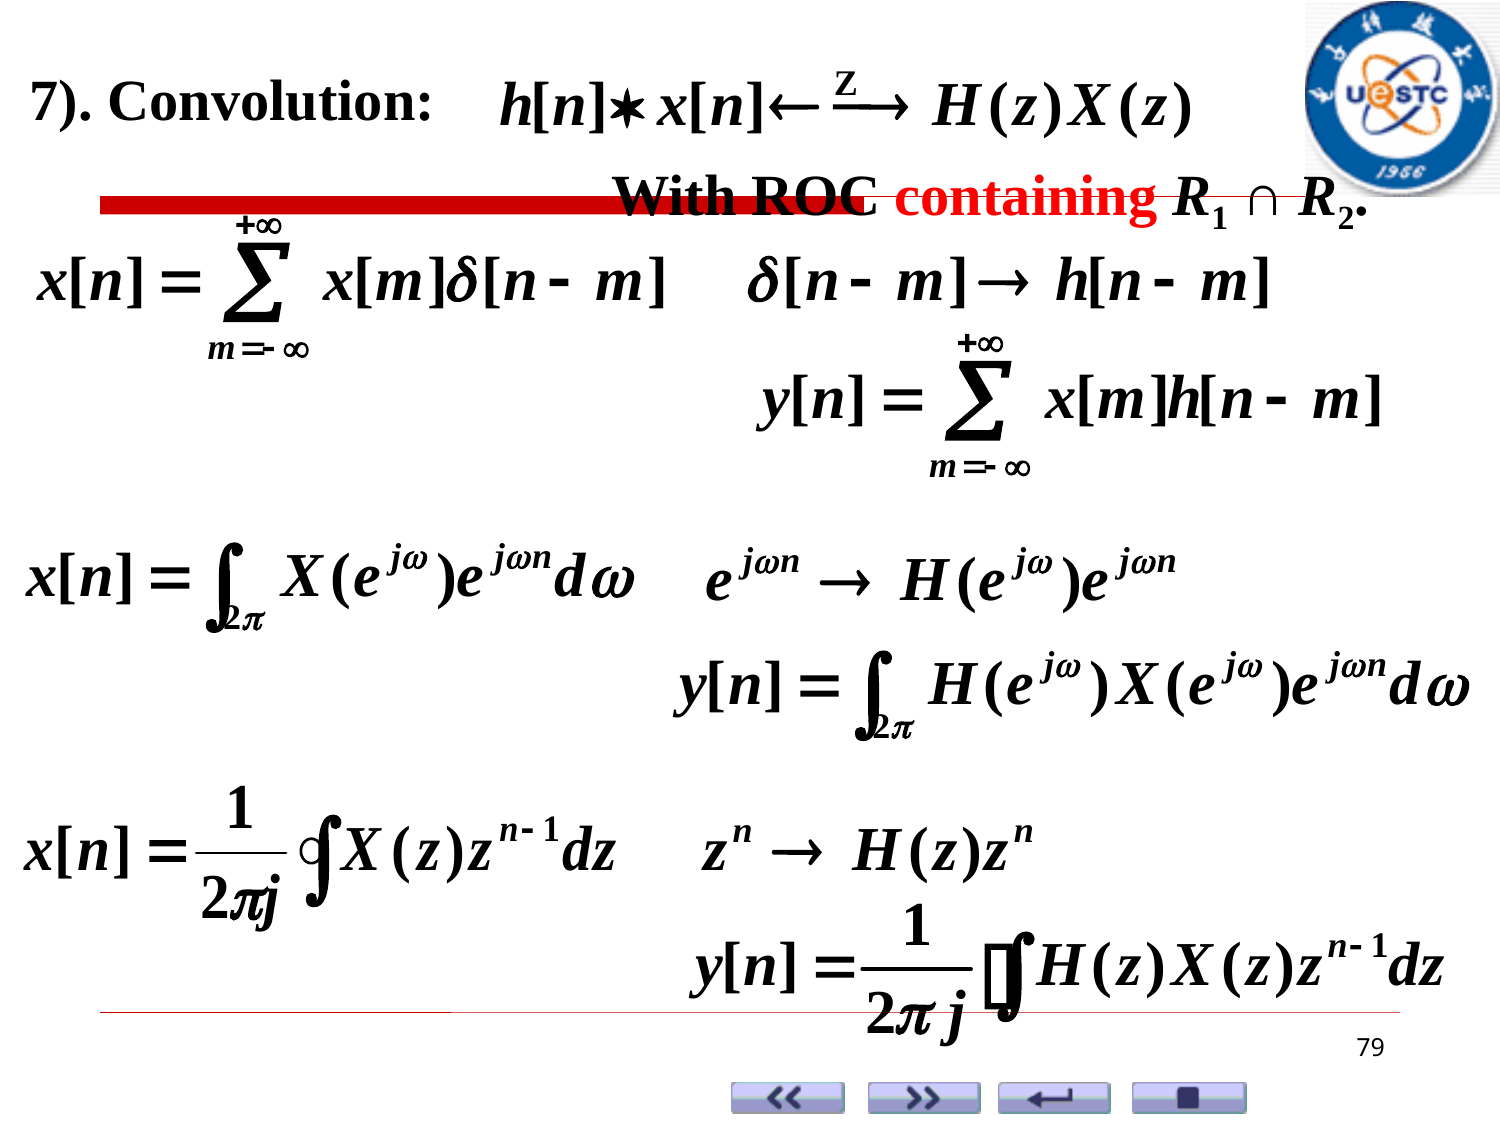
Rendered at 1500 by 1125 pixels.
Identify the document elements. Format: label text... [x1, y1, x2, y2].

picture [1305, 1, 1500, 197]
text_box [677, 881, 1460, 1059]
slide_number 79 [1074, 1068, 1401, 1103]
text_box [9, 763, 630, 941]
picture [1132, 1103, 1247, 1114]
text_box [11, 518, 648, 644]
picture [731, 1082, 845, 1114]
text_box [737, 243, 1280, 327]
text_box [489, 56, 1204, 152]
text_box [691, 802, 1047, 897]
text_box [696, 532, 1187, 628]
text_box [745, 314, 1392, 492]
text_box With ROC containing R1 ∩ R2. [596, 133, 1447, 244]
text_box 7). Convolution: [14, 54, 1353, 140]
picture [868, 1082, 981, 1114]
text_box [22, 195, 675, 374]
picture [998, 1082, 1111, 1114]
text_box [661, 626, 1480, 752]
